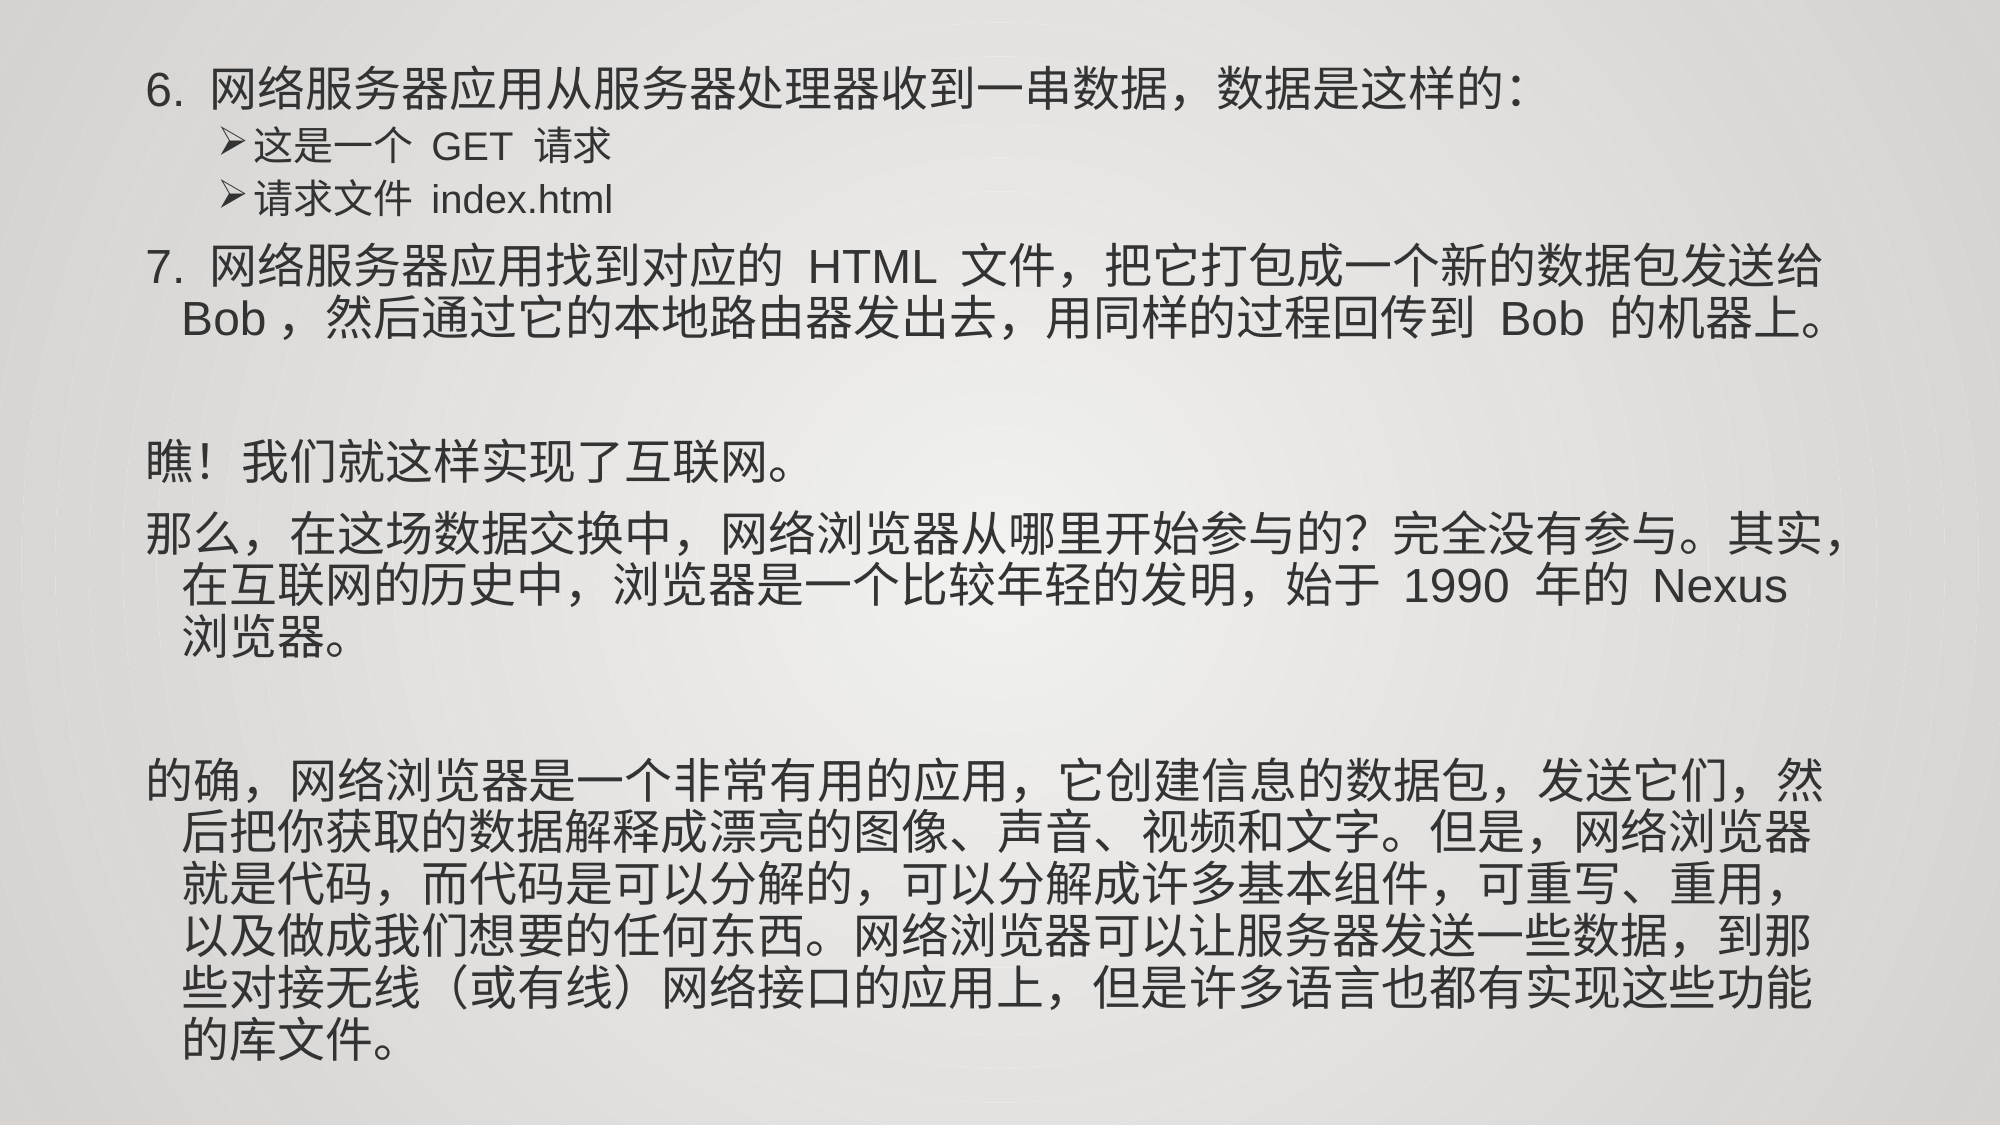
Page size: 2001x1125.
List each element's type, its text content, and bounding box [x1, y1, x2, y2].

list 6. 网络服务器应用从服务器处理器收到一串数据，数据是这样的： 这是一个 GET 请求 请求文件 index.html 7. 网络服务器应用找到对应的 HTML 文件，把它打包成一个新的数据包发送给 Bob，然后通过它的本地路由器发出去，用同样的过程回传到 Bob 的机器上。 瞧！我们就这样实现了互联网。 那么，在这场数据交换中，网络浏览器从哪里开始参与的？完全没有参与。其实，在互联网的历史中，浏览器是一个比较年轻的发明，始于 1990 年的 Nexus 浏览器。 的确，网络浏览器是一个非常有用的应用，它创建信息的数据包，发送它们，然后把你获取的数据解释成漂亮的图像、声音、视频和文字。但是，网络浏览器就是代码，而代码是可以分解的，可以分解成许多基本组件，可重写、重用，以及做成我们想要的任何东西。网络浏览器可以让服务器发送一些数据，到那些对接无线（或有线）网络接口的应用上，但是许多语言也都有实现这些功能的库文件。 [130, 57, 1856, 1125]
